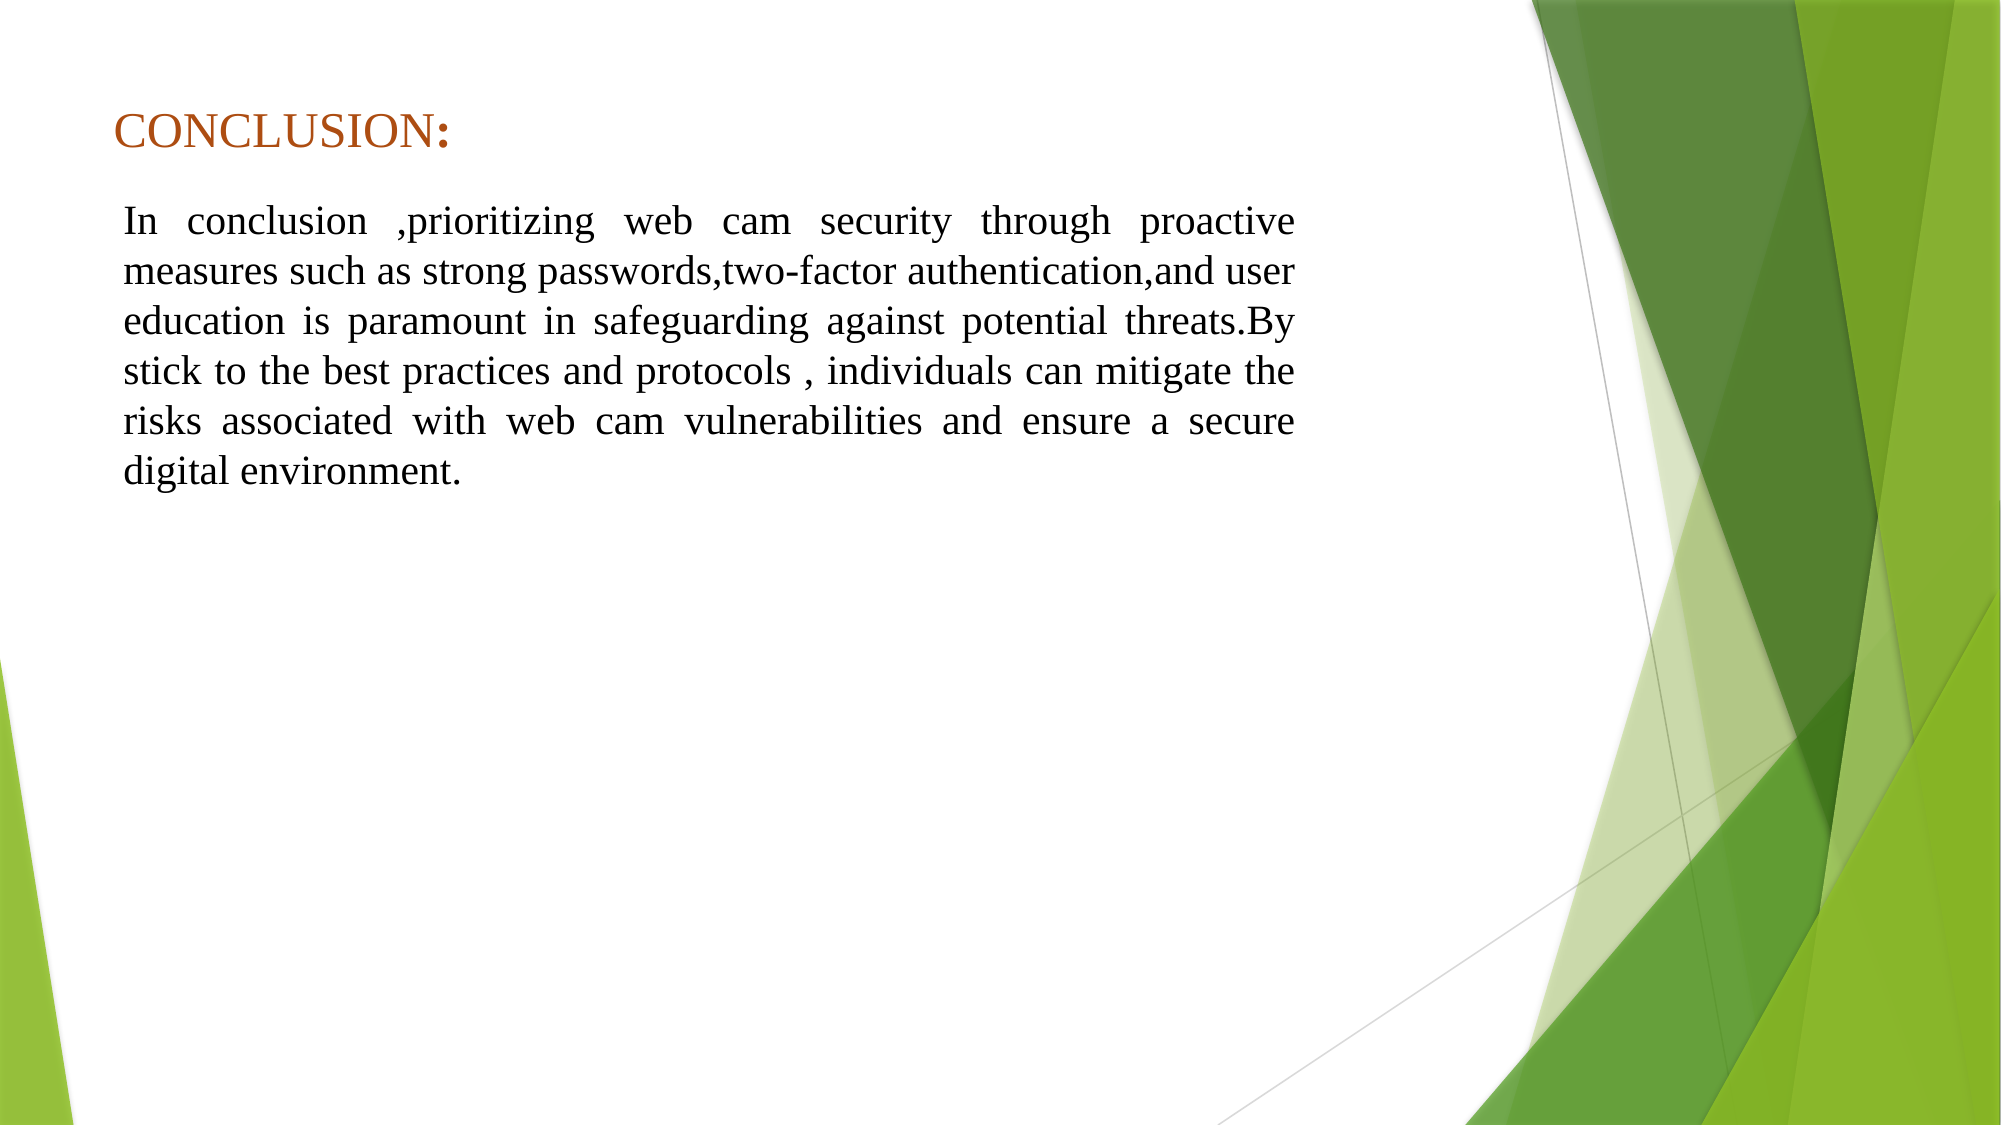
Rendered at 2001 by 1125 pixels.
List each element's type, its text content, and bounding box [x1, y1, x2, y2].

title CONCLUSION: [61, 90, 1567, 389]
list In conclusion ,prioritizing web cam security through proactive measures such as strong passwords,two-factor authentication,and user education is paramount in safeguarding against potential threats.By stick to the best practices and protocols , individuals can mitigate the risks associated with web cam vulnerabilities and ensure a secure digital environment. [108, 185, 1312, 1125]
